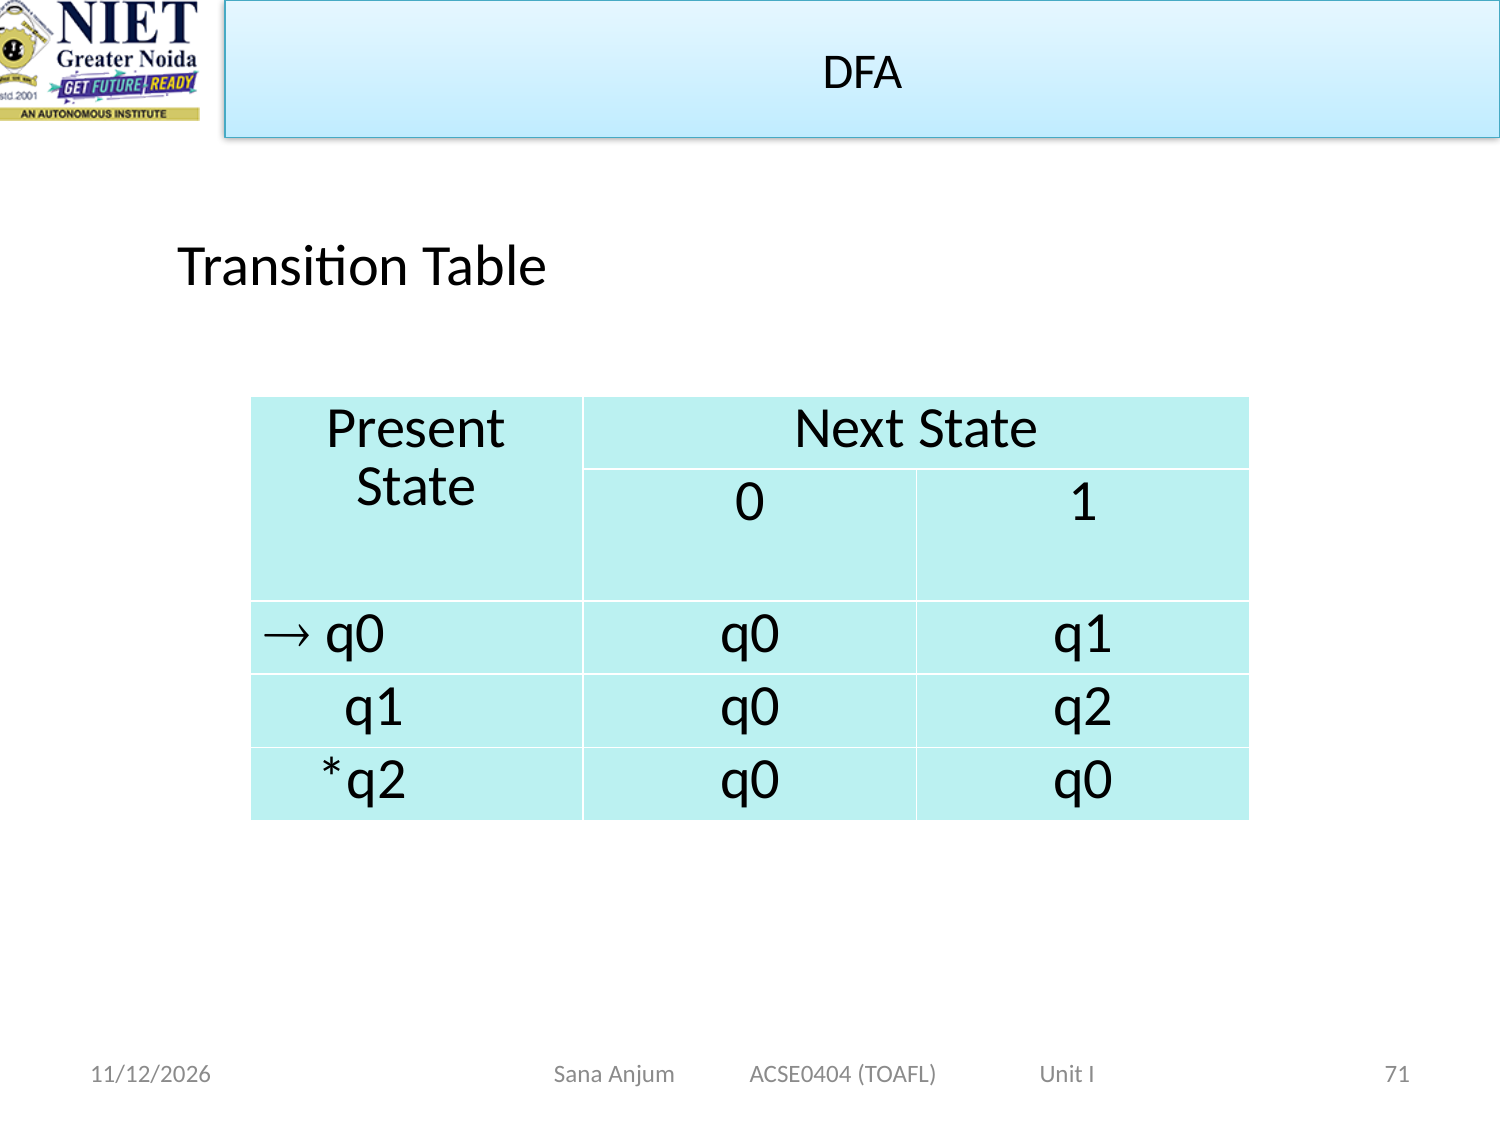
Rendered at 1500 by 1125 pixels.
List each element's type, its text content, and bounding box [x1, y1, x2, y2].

table_cell q0 [584, 602, 916, 673]
table_cell q1 [917, 602, 1249, 673]
table_cell q0 [917, 748, 1249, 820]
table_header Next State [584, 397, 1249, 468]
table_cell 1 [917, 470, 1249, 600]
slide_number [75, 1042, 412, 1103]
table_cell q1 [251, 675, 582, 747]
footer Sana Anjum ACSE0404 (TOAFL) Unit I [412, 1042, 1074, 1103]
table_cell q2 [917, 675, 1249, 747]
table_cell 0 [584, 470, 916, 600]
slide_number 71 [1074, 1042, 1425, 1103]
text_box DFA [224, 0, 1500, 138]
table_cell  q0 [251, 602, 582, 673]
table_cell q0 [584, 748, 916, 820]
picture [0, 0, 200, 121]
table_cell q0 [584, 675, 916, 747]
table_header Present State [251, 397, 582, 600]
list Transition Table [87, 220, 1438, 963]
table_cell *q2 [251, 748, 582, 820]
